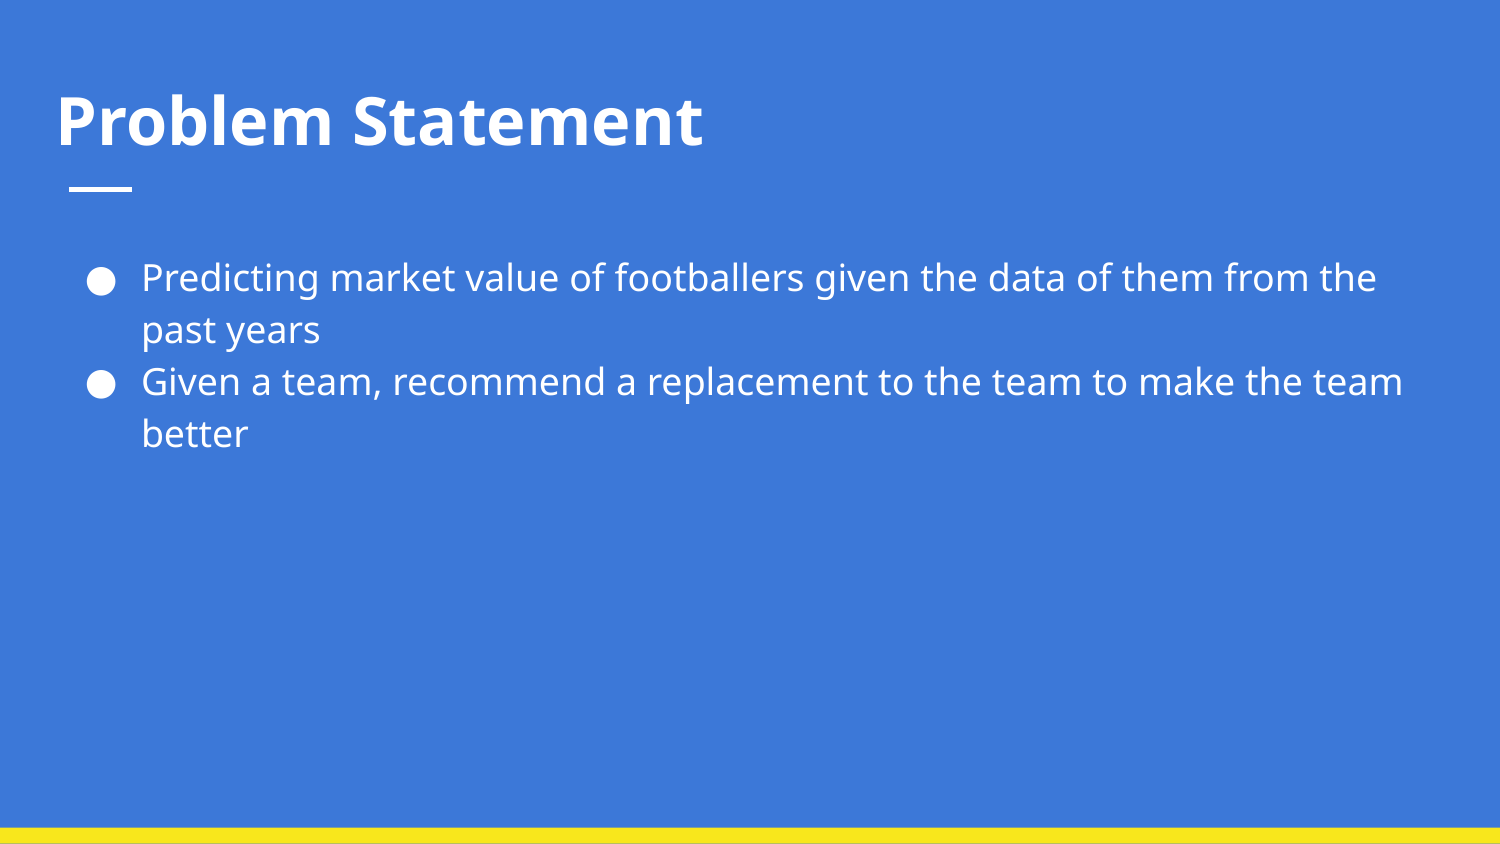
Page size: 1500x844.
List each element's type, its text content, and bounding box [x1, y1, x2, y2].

title Problem Statement [40, 64, 1439, 170]
list Predicting market value of footballers given the data of them from the past years Given a team, recommend a replacement to the team to make the team better [51, 232, 1449, 750]
